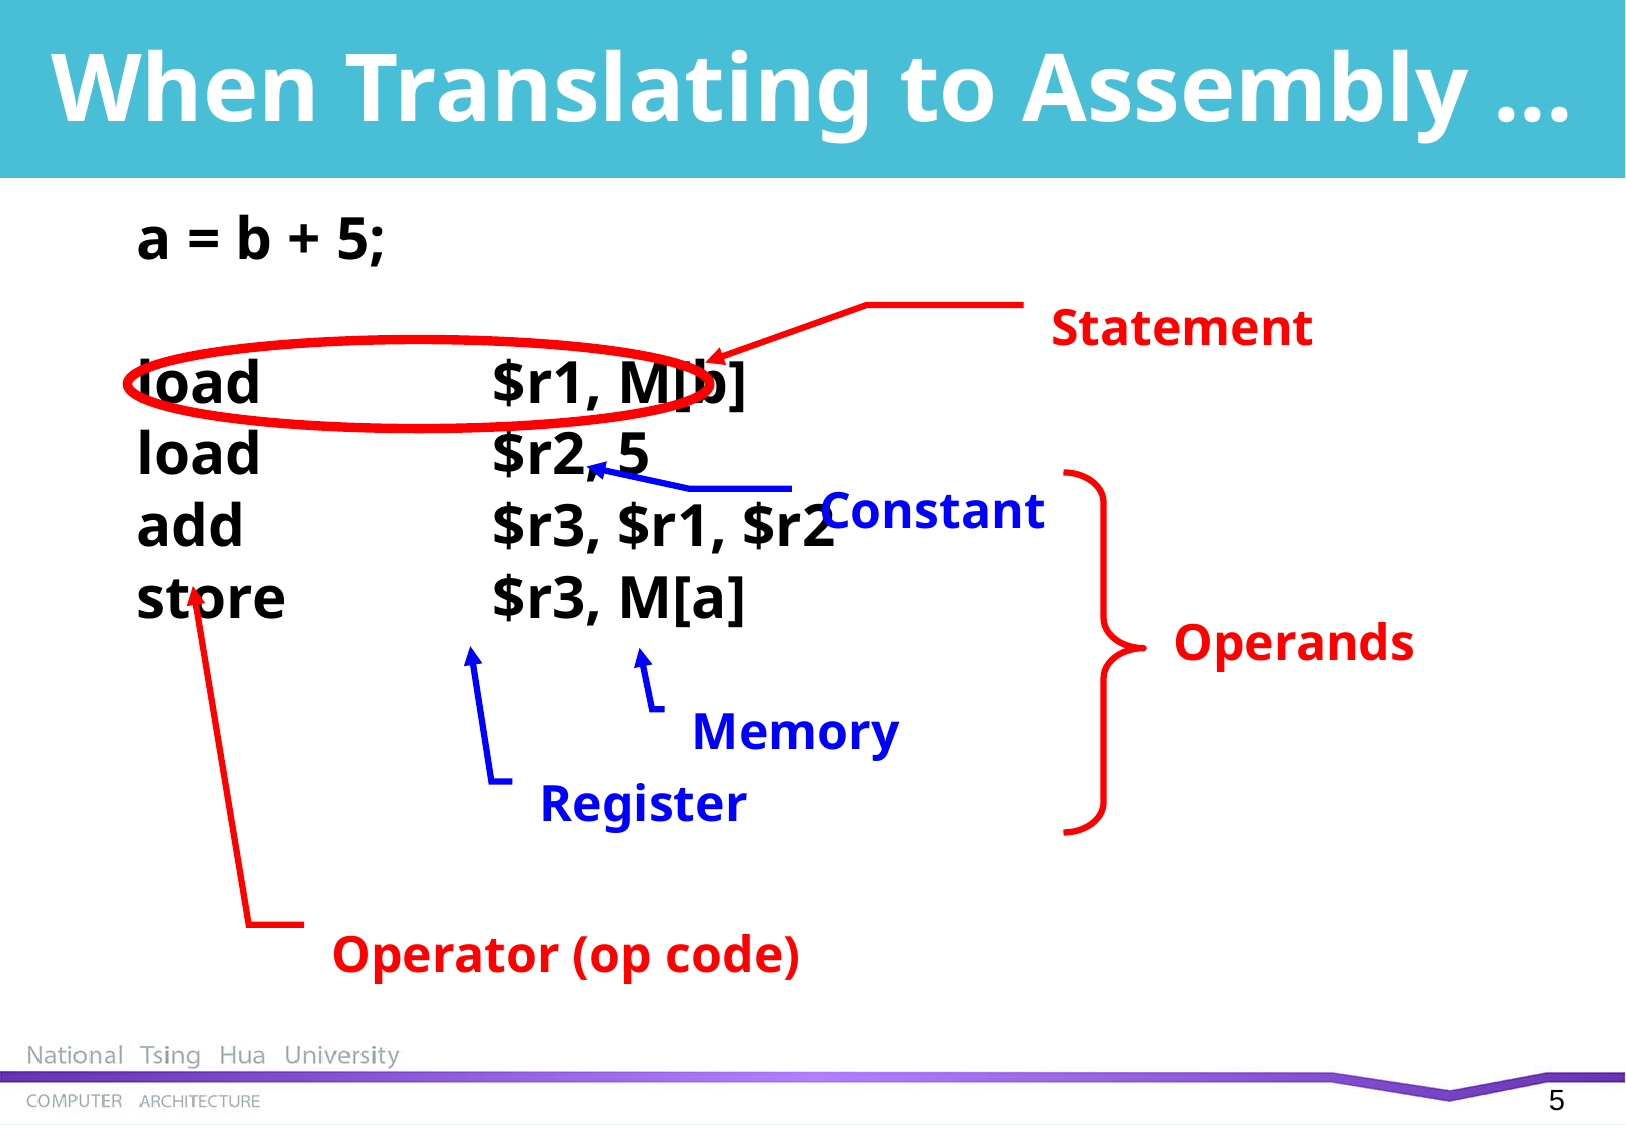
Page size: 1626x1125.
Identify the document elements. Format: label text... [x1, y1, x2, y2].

text_box Operator (op code) [188, 586, 305, 925]
slide_number 4 [1241, 1060, 1581, 1125]
picture [0, 0, 1626, 1125]
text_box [524, 471, 1075, 846]
list a = b + 5; load $r1, M[b] load $r2, 5 add $r3, $r1, $r2 store $r3, M[a] [121, 202, 1504, 1036]
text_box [127, 287, 1415, 429]
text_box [1063, 472, 1427, 833]
title When Translating to Assembly ... [0, 19, 1625, 167]
text_box Operator (op code) [317, 915, 843, 990]
